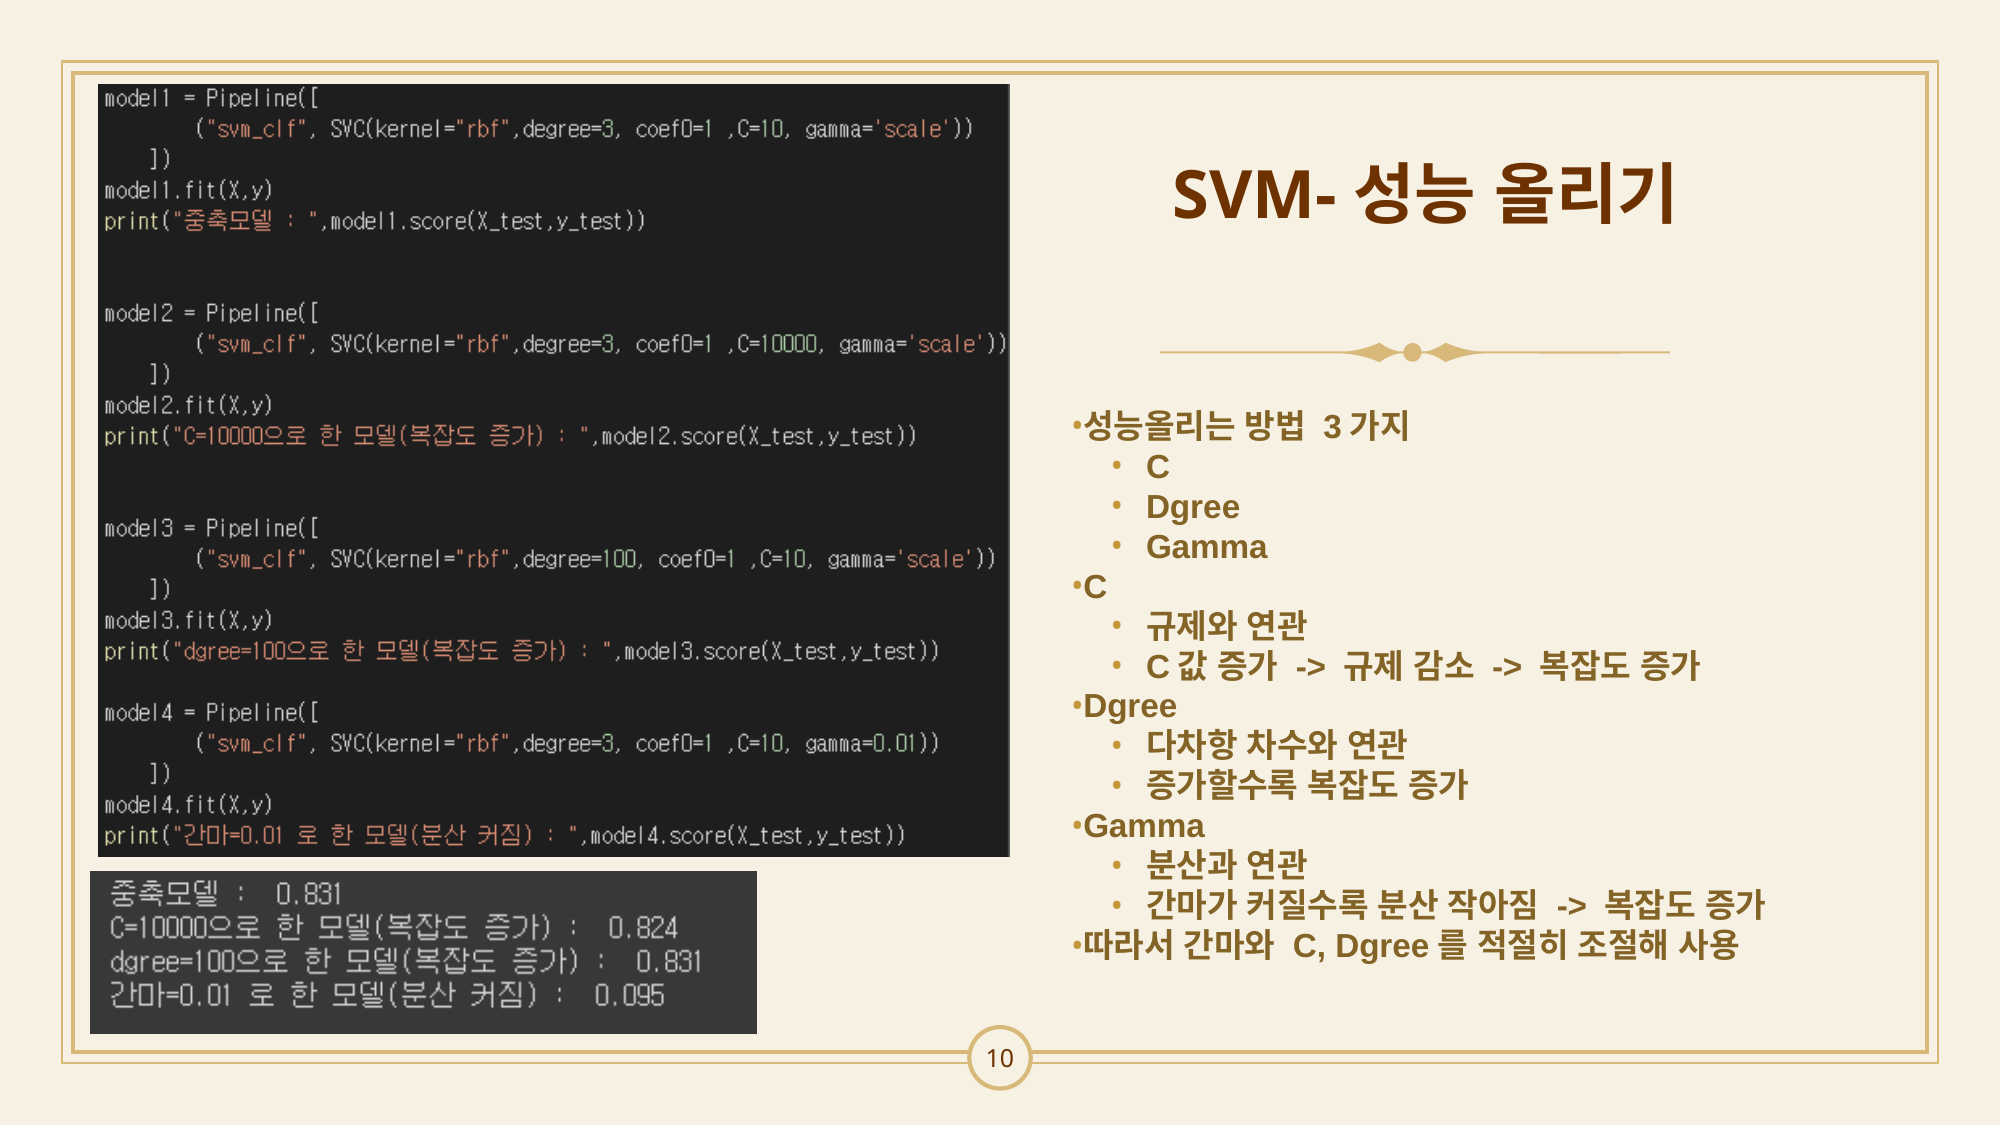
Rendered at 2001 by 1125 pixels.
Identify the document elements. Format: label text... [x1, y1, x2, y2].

picture [90, 871, 757, 1034]
picture [98, 84, 1010, 857]
text_box 성능올리는 방법 3가지 C Dgree Gamma C 규제와 연관 C값 증가 -> 규제 감소 -> 복잡도 증가 Dgree 다차항 차수와 연관 증가할수록 복잡도 증가 Gamma 분산과 연관 간마가 커질수록 분산 작아짐 -> 복잡도 증가 따라서 간마와 C, Dgree를 적절히 조절해 사용 [1056, 397, 1794, 1012]
slide_number 10 [954, 1029, 1045, 1089]
list SVM-성능 올리기 [1010, 166, 1892, 315]
